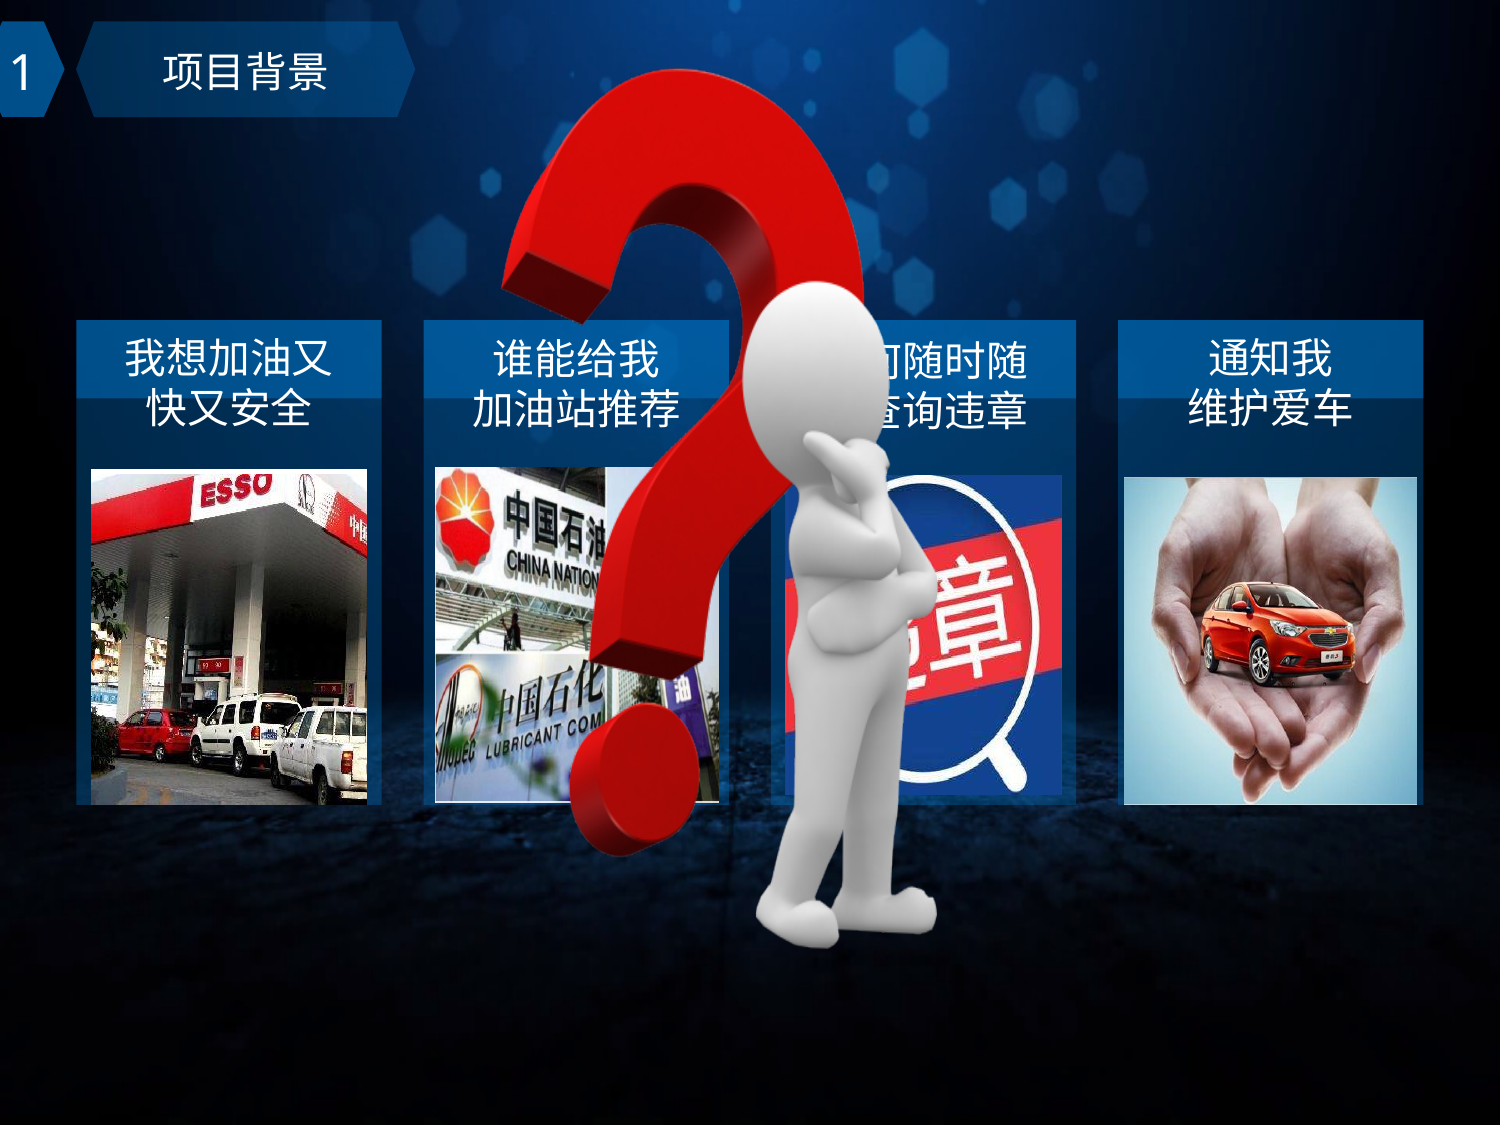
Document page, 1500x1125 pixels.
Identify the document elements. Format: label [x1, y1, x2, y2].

text_box [0, 21, 416, 118]
text_box [946, 319, 1077, 806]
text_box [76, 319, 382, 806]
text_box [423, 319, 492, 806]
picture [0, 0, 1500, 1125]
text_box [1117, 319, 1424, 806]
